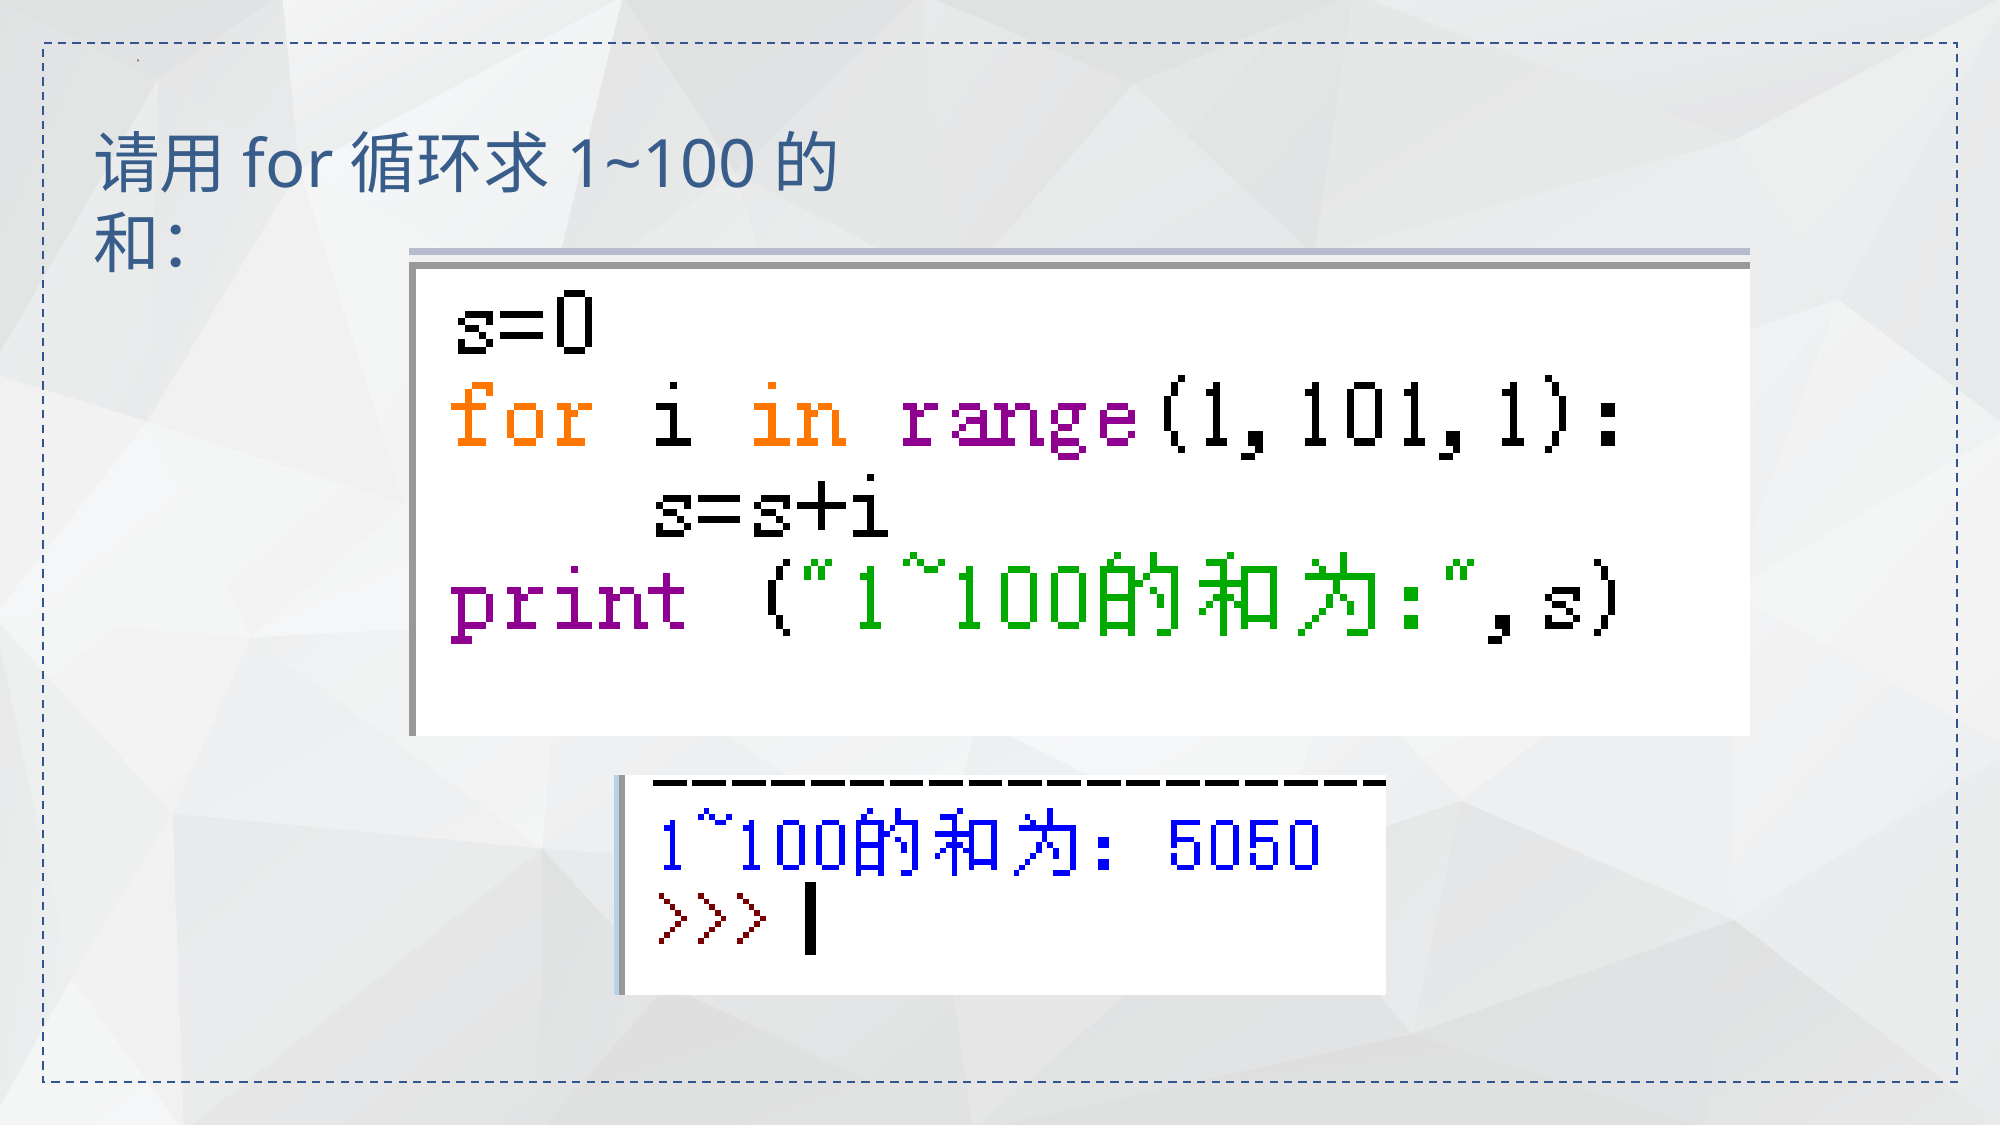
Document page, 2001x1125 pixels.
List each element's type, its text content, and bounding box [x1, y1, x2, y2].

text_box 请用for循环求1~100的和： [78, 113, 894, 289]
picture [0, 0, 2000, 1125]
